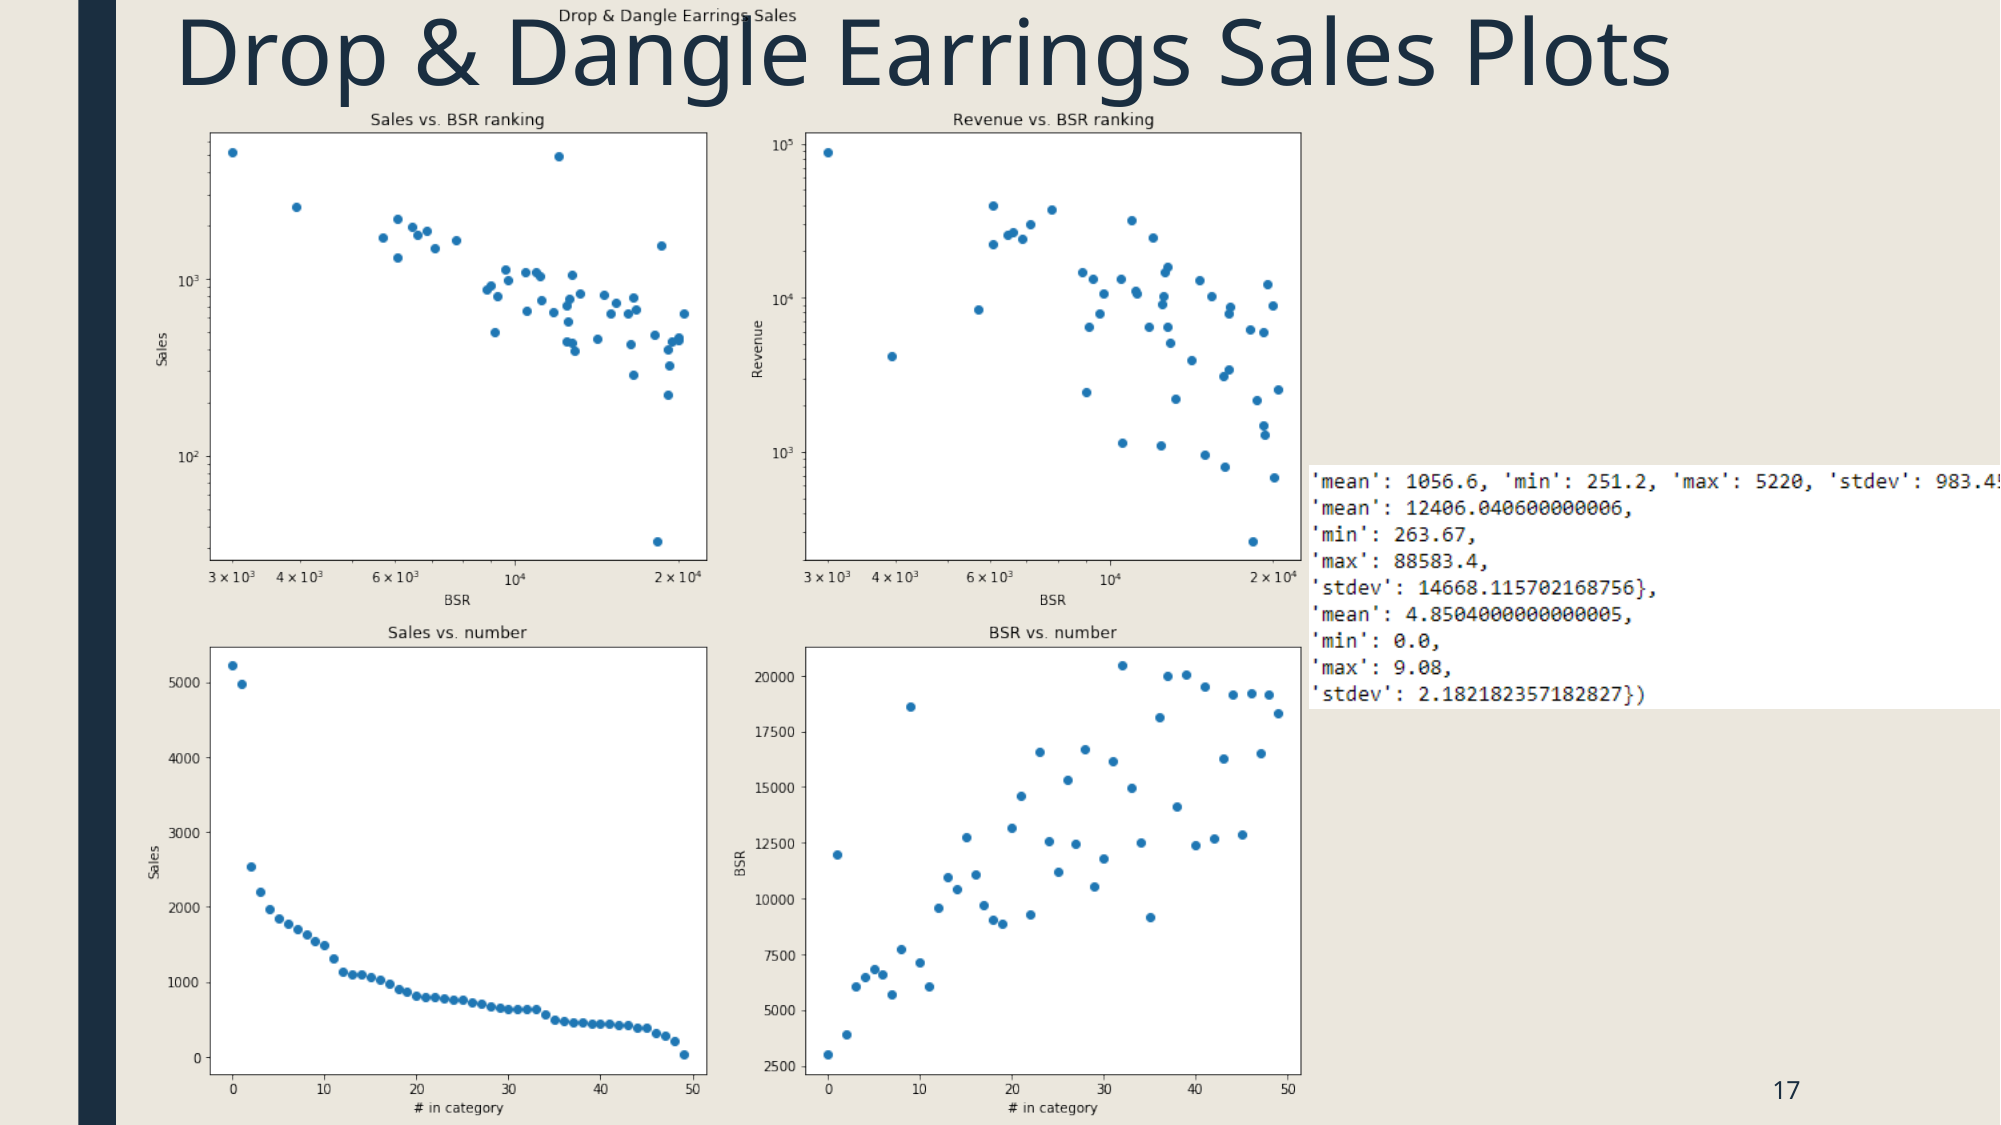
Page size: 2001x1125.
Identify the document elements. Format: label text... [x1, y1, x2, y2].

picture [139, 0, 2000, 1125]
slide_number 17 [1553, 1058, 1816, 1125]
text_box Drop & Dangle Earrings Sales Plots [1310, 0, 1735, 134]
